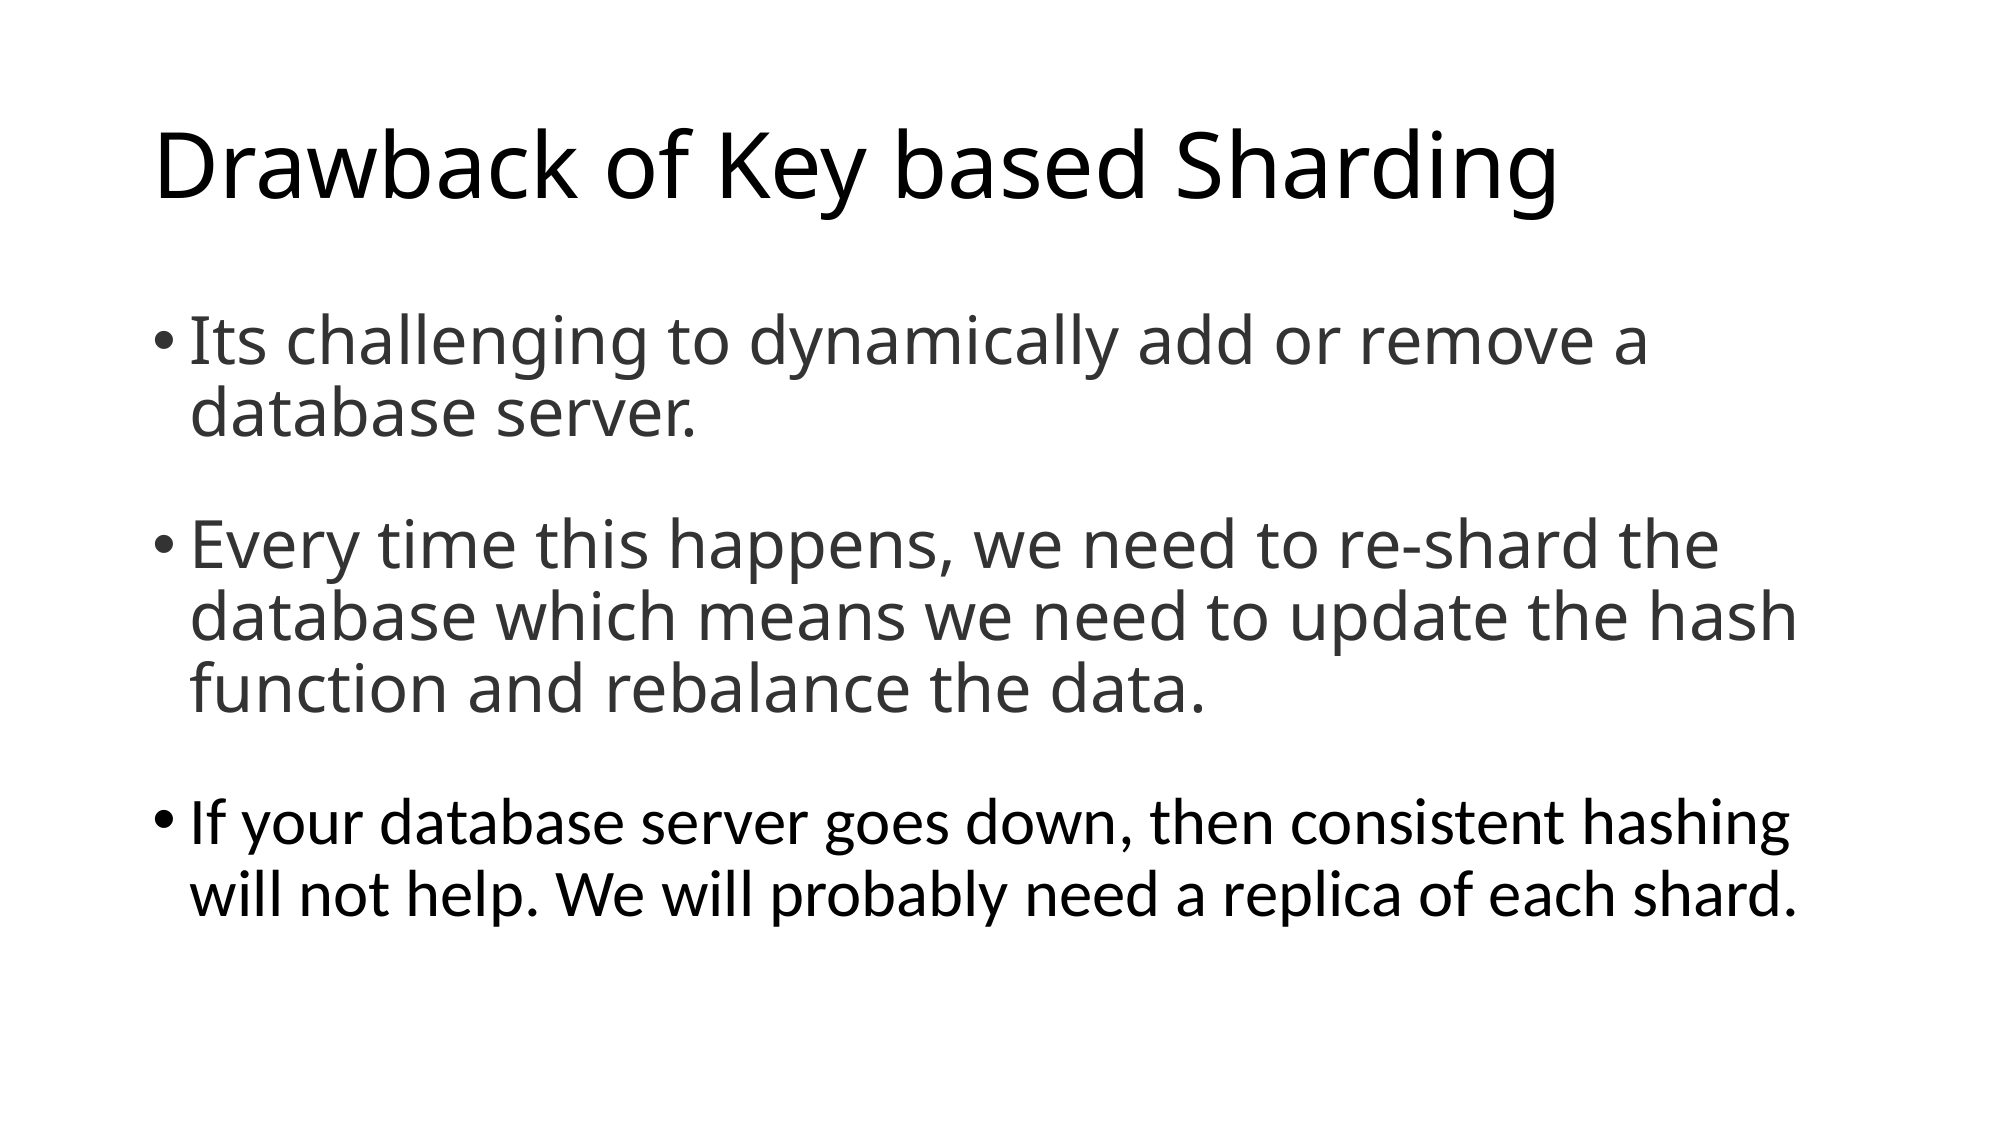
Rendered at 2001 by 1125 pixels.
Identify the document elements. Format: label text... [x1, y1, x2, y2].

title Drawback of Key based Sharding [137, 59, 1863, 278]
list Its challenging to dynamically add or remove a database server. Every time this happens, we need to re-shard the database which means we need to update the hash function and rebalance the data. If your database server goes down, then consistent hashing will not help. We will probably need a replica of each shard. [137, 299, 1863, 1014]
